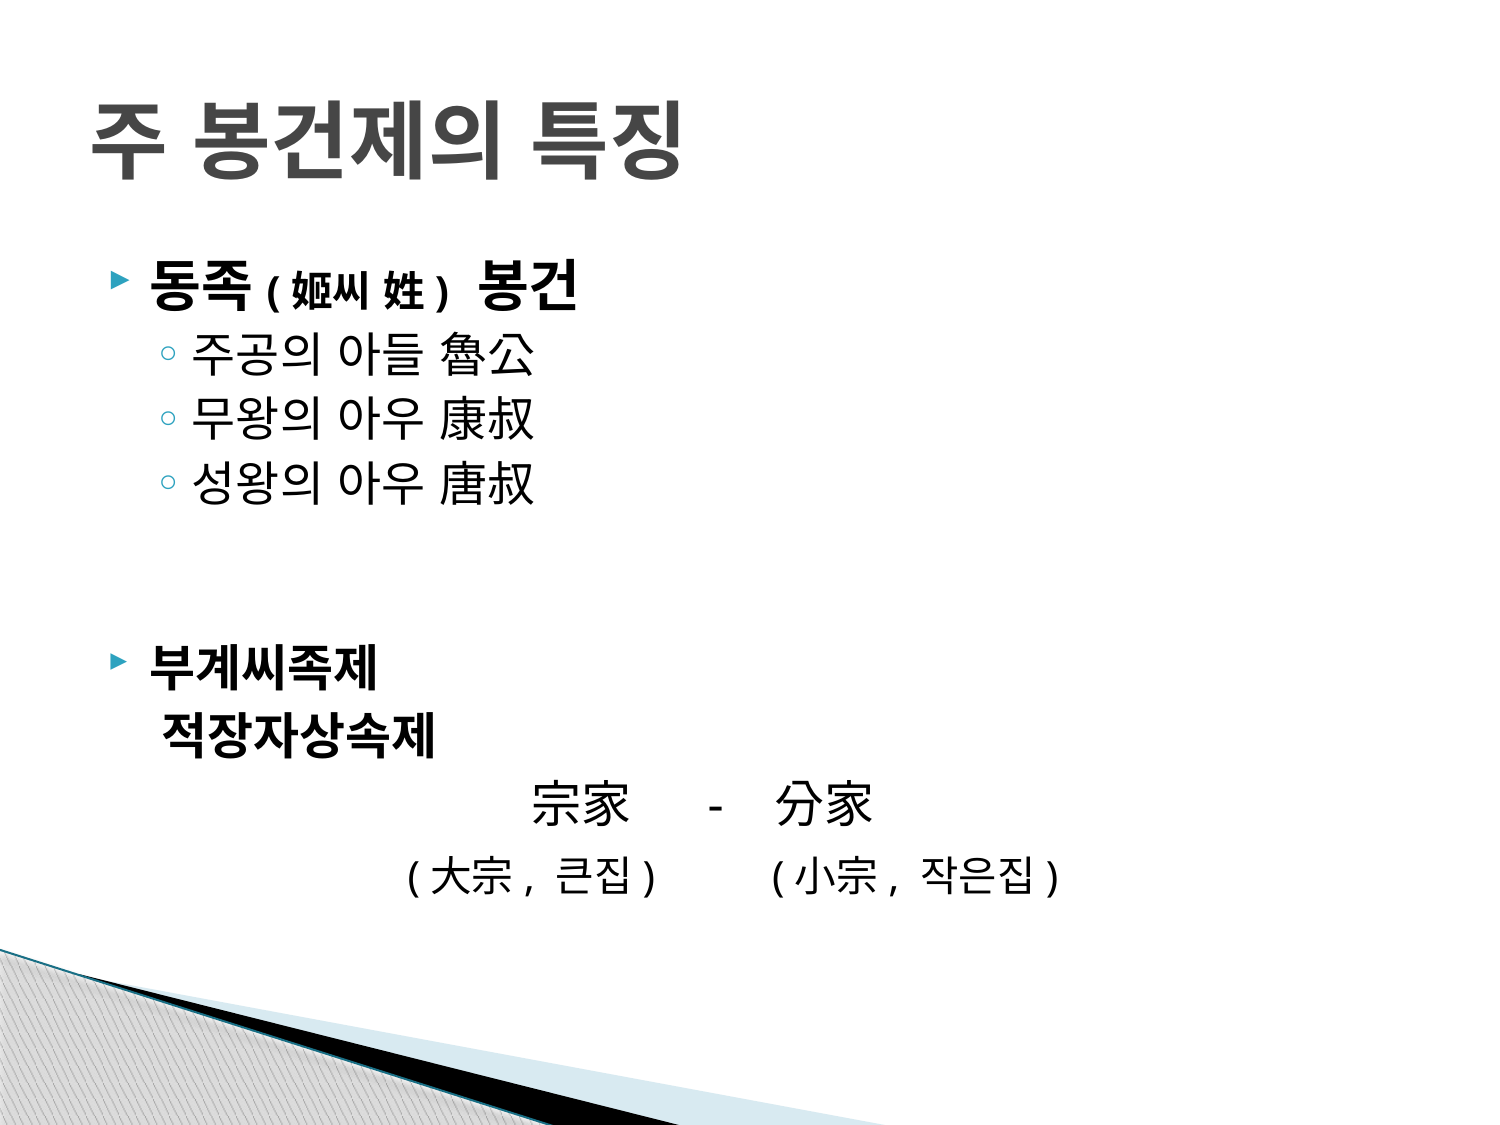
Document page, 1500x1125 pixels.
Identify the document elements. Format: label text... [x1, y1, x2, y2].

list 동족(姬씨 姓) 봉건 주공의 아들 魯公 무왕의 아우 康叔 성왕의 아우 唐叔 부계씨족제 적장자상속제 宗家 - 分家 (大宗, 큰집) (小宗, 작은집) [75, 243, 1425, 986]
title 주 봉건제의 특징 [75, 45, 1425, 233]
